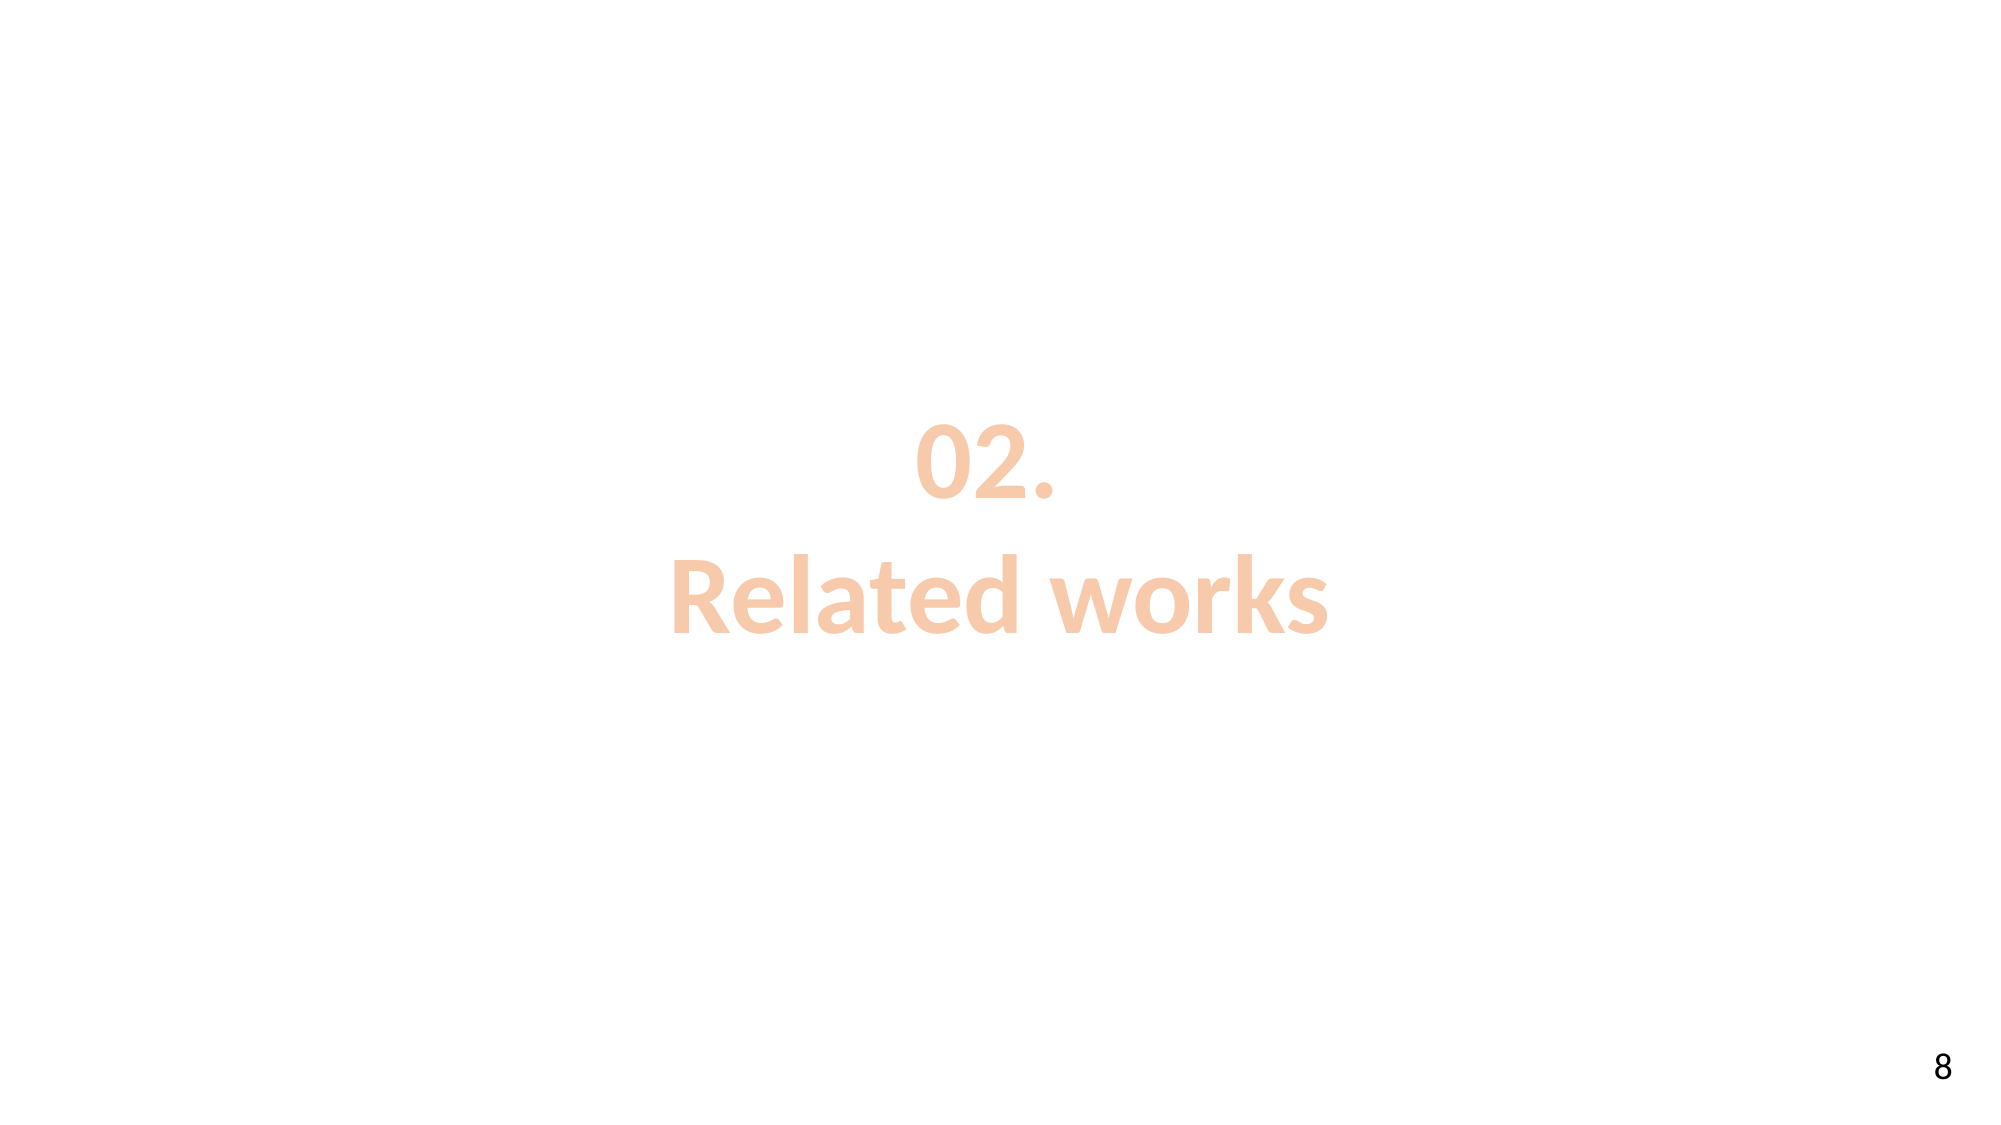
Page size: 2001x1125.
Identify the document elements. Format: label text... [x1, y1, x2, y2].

text_box ‹#› [1841, 1034, 1968, 1095]
text_box 02. Related works [650, 378, 1349, 664]
